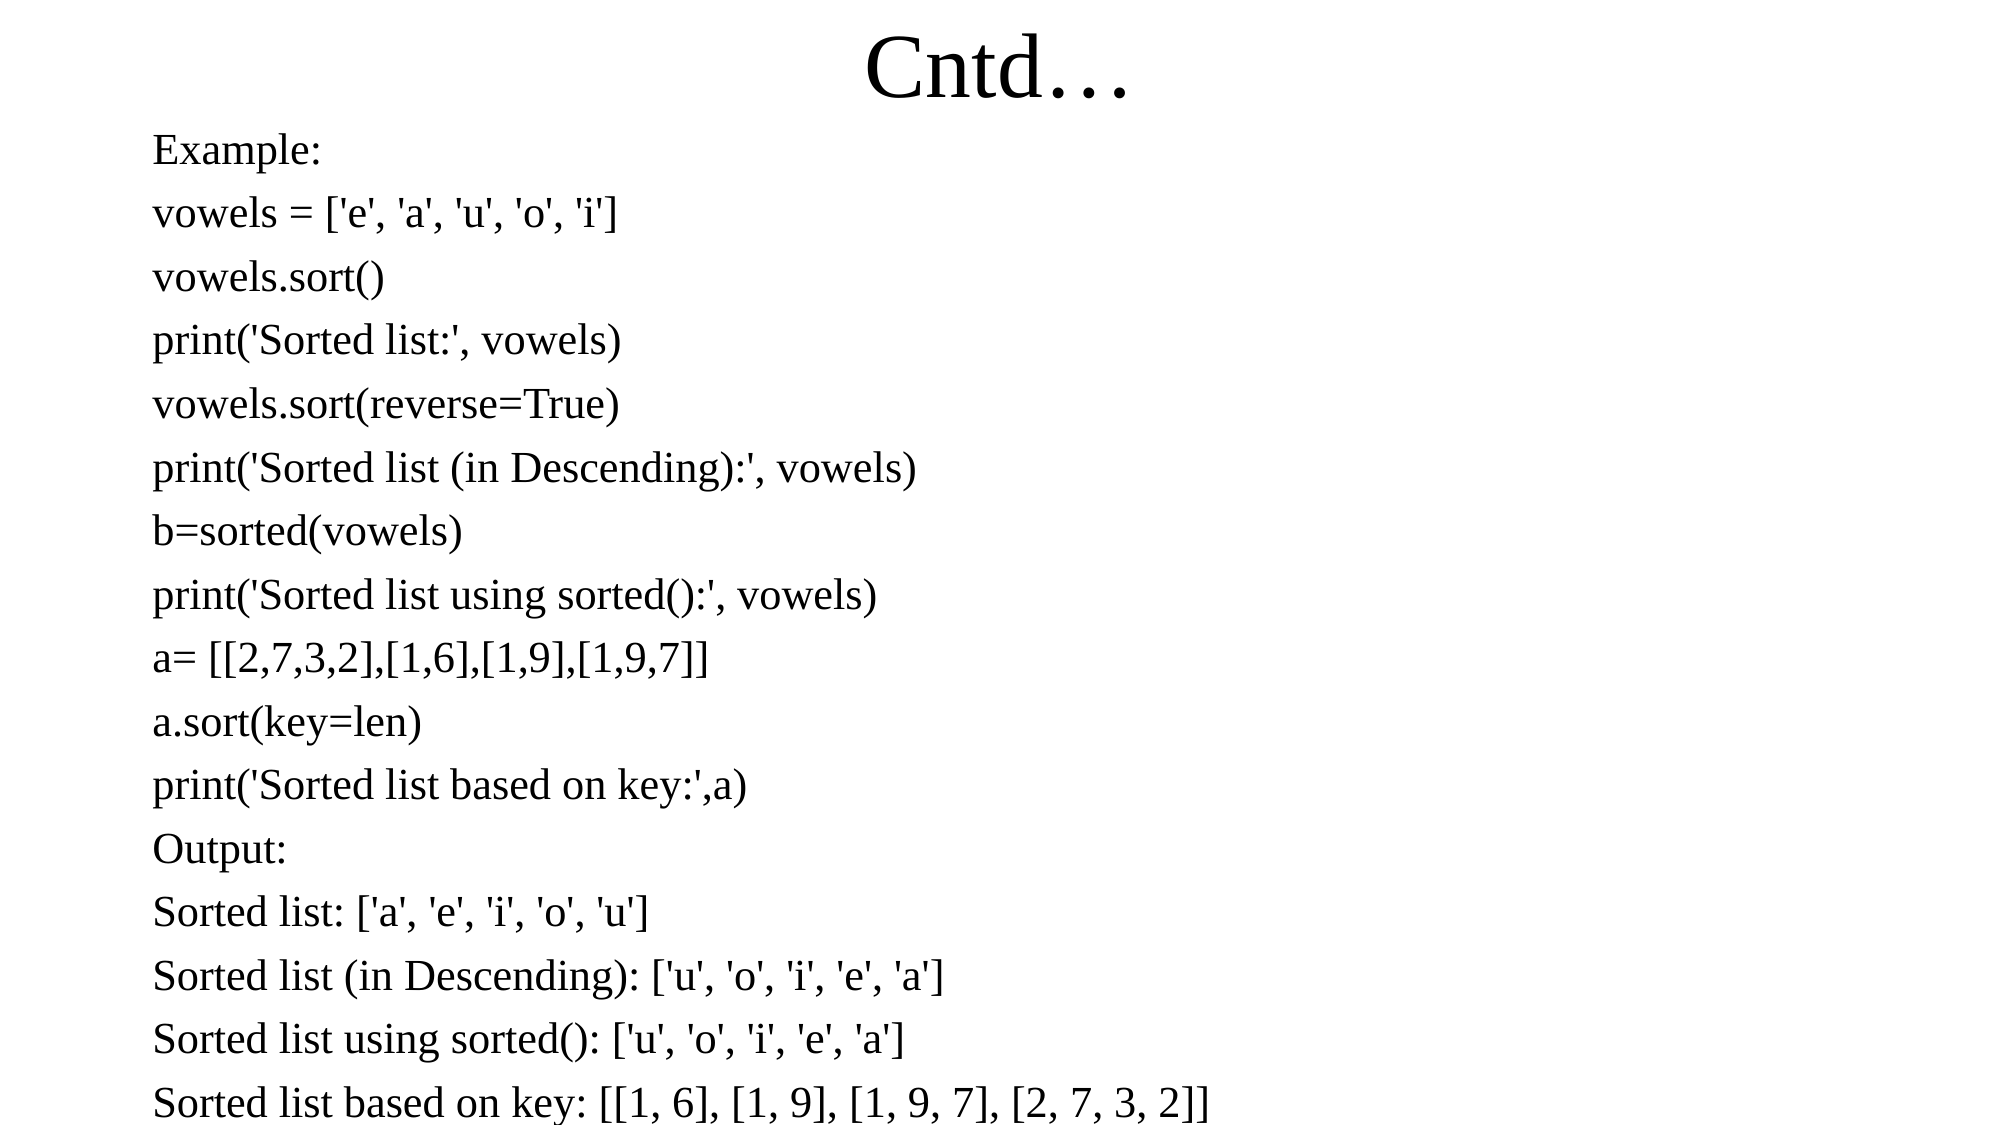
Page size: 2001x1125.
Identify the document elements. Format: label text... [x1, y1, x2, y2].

title Cntd… [137, 6, 1863, 118]
list Example: vowels = ['e', 'a', 'u', 'o', 'i'] vowels.sort() print('Sorted list:', vowels) vowels.sort(reverse=True) print('Sorted list (in Descending):', vowels) b=sorted(vowels) print('Sorted list using sorted():', vowels) a= [[2,7,3,2],[1,6],[1,9],[1,9,7]] a.sort(key=len) print('Sorted list based on key:',a) Output: Sorted list: ['a', 'e', 'i', 'o', 'u'] Sorted list (in Descending): ['u', 'o', 'i', 'e', 'a'] Sorted list using sorted(): ['u', 'o', 'i', 'e', 'a'] Sorted list based on key: [[1, 6], [1, 9], [1, 9, 7], [2, 7, 3, 2]] [137, 118, 1863, 1125]
